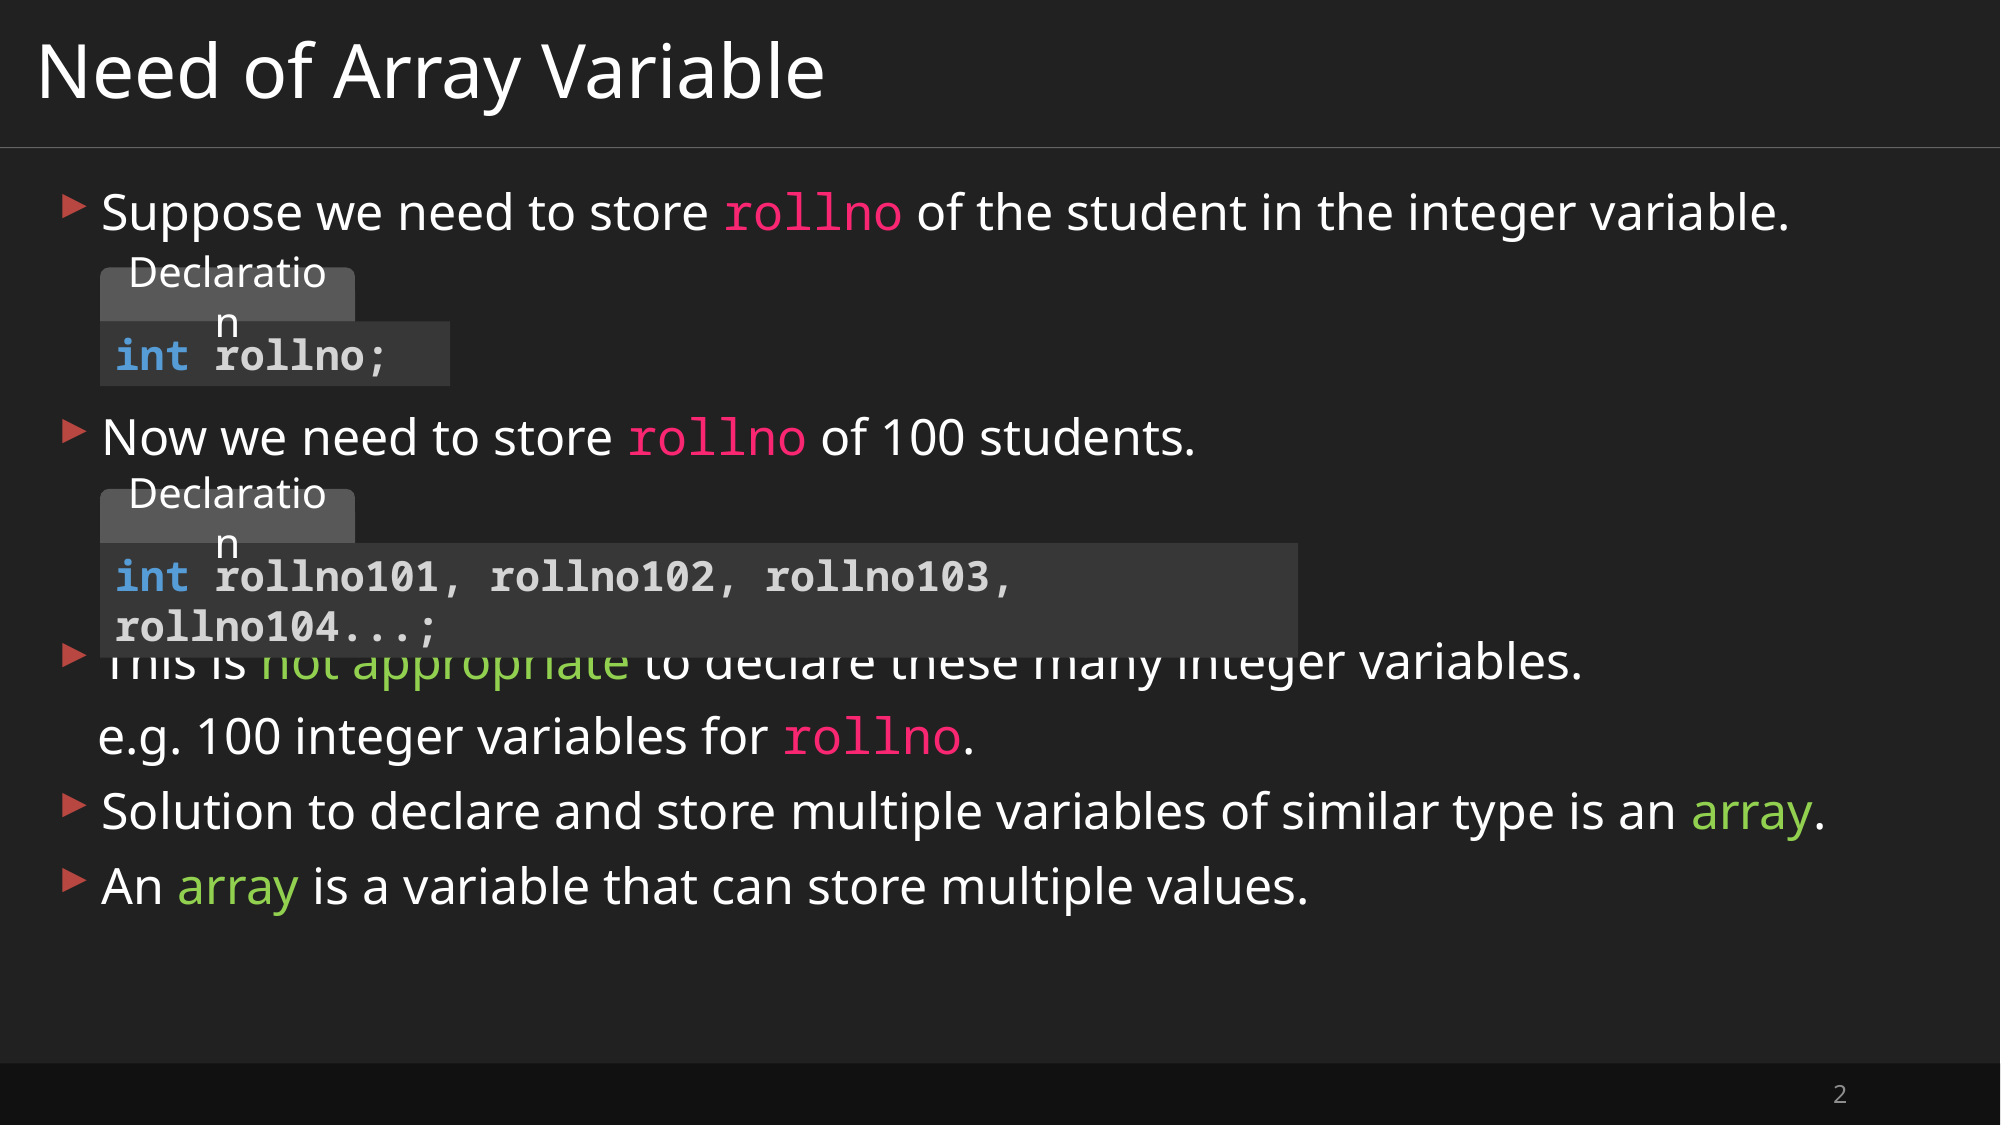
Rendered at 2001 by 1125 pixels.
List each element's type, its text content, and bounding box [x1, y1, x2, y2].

title Need of Array Variable [0, 0, 2000, 148]
list Suppose we need to store rollno of the student in the integer variable. Now we need to store rollno of 100 students. This is not appropriate to declare these many integer variables. e.g. 100 integer variables for rollno. Solution to declare and store multiple variables of similar type is an array. An array is a variable that can store multiple values. [43, 180, 1957, 1037]
text_box int rollno; [100, 321, 451, 387]
text_box Declaration [99, 266, 357, 323]
text_box int rollno101, rollno102, rollno103, rollno104...; [100, 542, 1299, 658]
text_box Declaration [99, 487, 357, 544]
